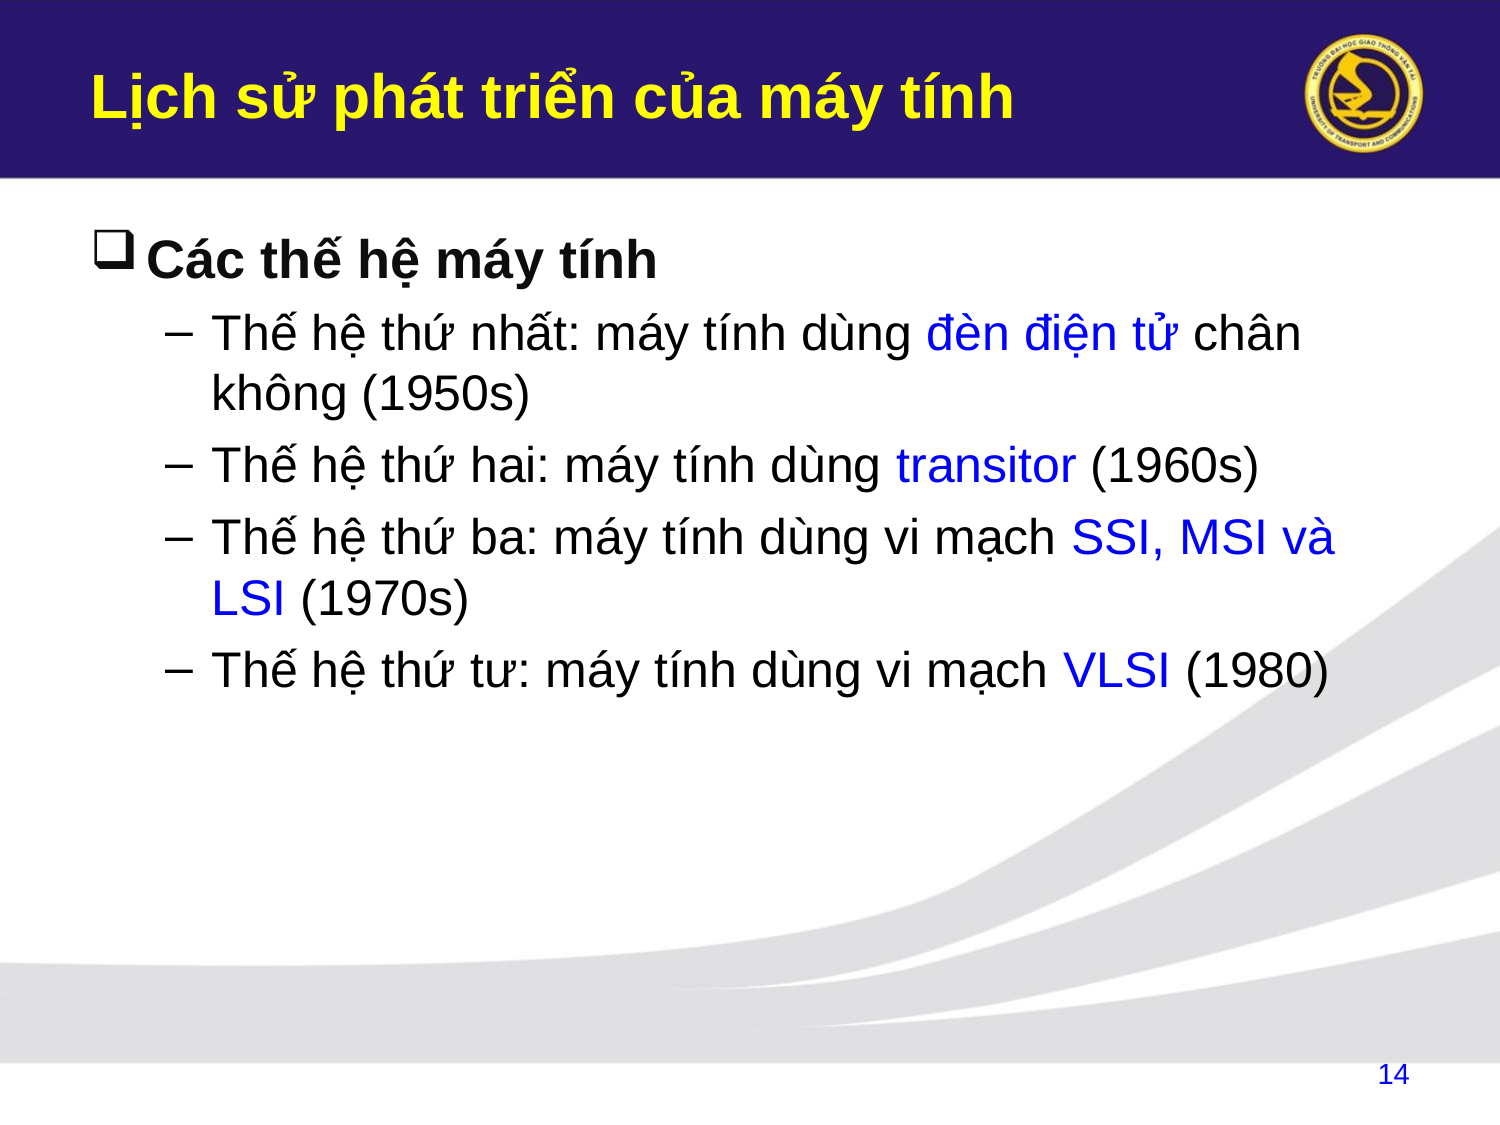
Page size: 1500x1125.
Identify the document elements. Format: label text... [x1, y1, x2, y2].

slide_number 14 [1074, 1042, 1425, 1103]
list Các thế hệ máy tính Thế hệ thứ nhất: máy tính dùng đèn điện tử chân không (1950s) Thế hệ thứ hai: máy tính dùng transitor (1960s) Thế hệ thứ ba: máy tính dùng vi mạch SSI, MSI và LSI (1970s) Thế hệ thứ tư: máy tính dùng vi mạch VLSI (1980) [75, 217, 1425, 985]
picture [0, 0, 1500, 1125]
title Lịch sử phát triển của máy tính [75, 12, 1300, 175]
